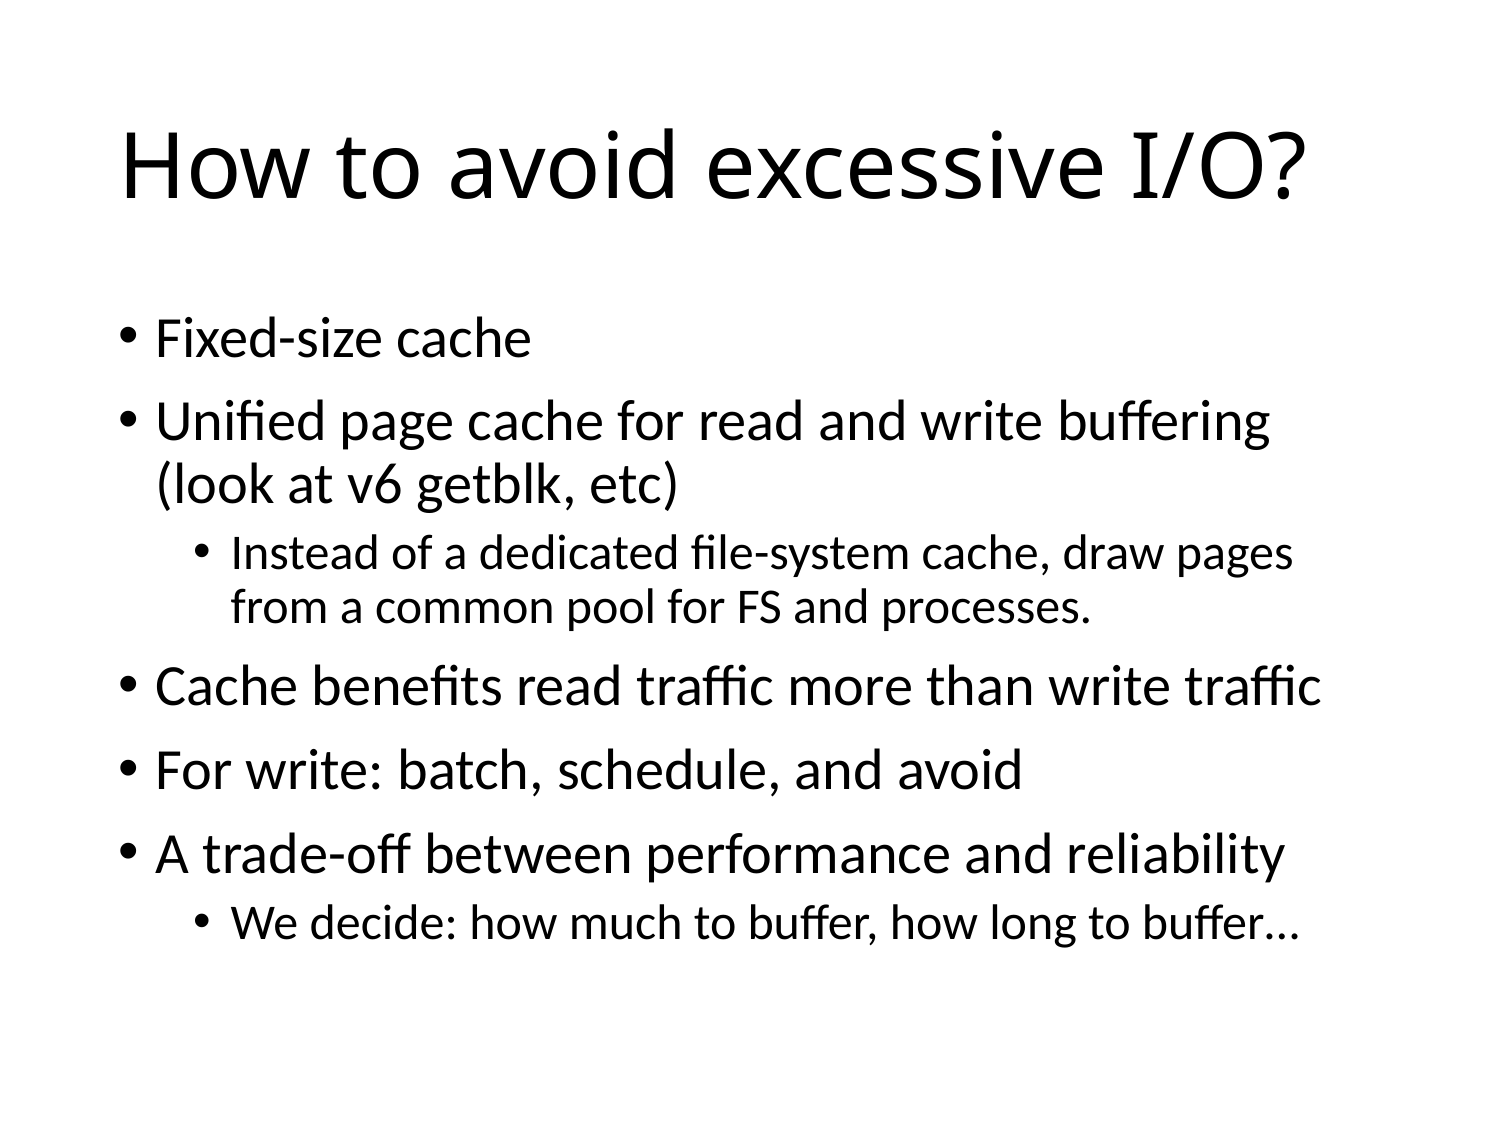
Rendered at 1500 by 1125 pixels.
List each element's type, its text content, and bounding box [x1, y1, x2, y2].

list Fixed-size cache Unified page cache for read and write buffering (look at v6 getblk, etc) Instead of a dedicated file-system cache, draw pages from a common pool for FS and processes. Cache benefits read traffic more than write traffic For write: batch, schedule, and avoid A trade-off between performance and reliability We decide: how much to buffer, how long to buffer… [103, 299, 1397, 1014]
title How to avoid excessive I/O? [103, 59, 1397, 278]
